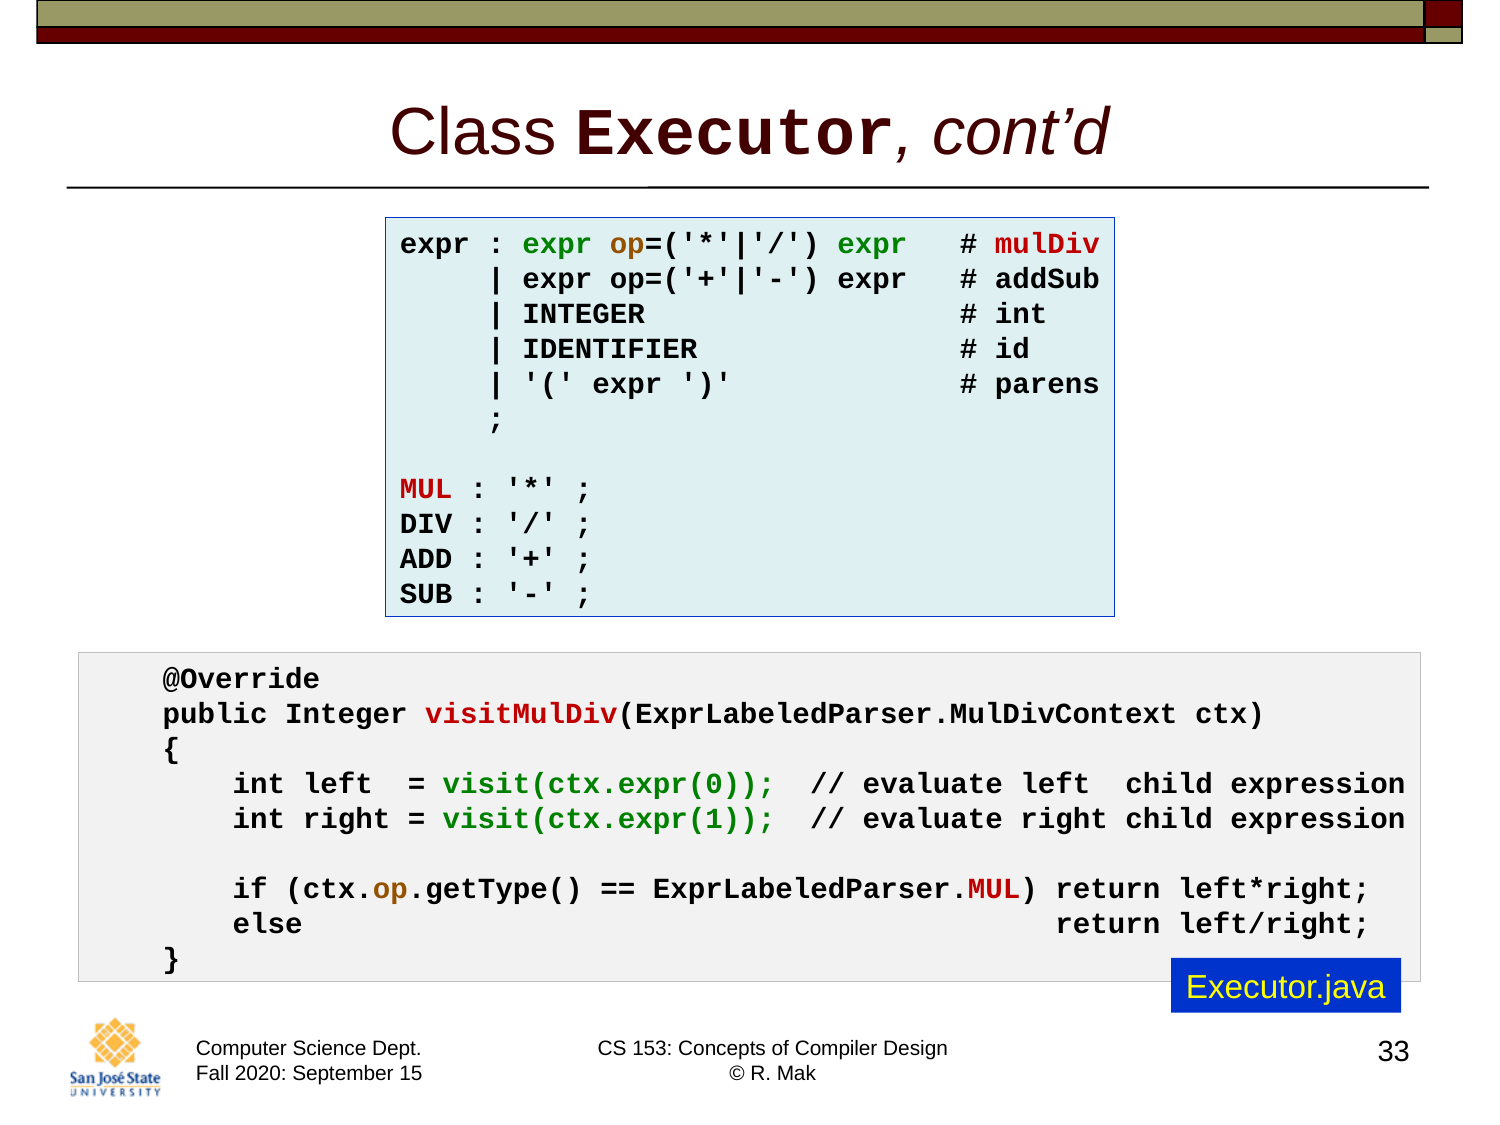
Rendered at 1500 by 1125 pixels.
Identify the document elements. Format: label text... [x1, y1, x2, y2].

text_box expr : expr op=('*'|'/') expr # mulDiv | expr op=('+'|'-') expr # addSub | INTEGER # int | IDENTIFIER # id | '(' expr ')' # parens ; MUL : '*' ; DIV : '/' ; ADD : '+' ; SUB : '-' ; [385, 217, 1115, 617]
slide_number 33 [1320, 1025, 1425, 1100]
title Class Executor, cont’d [75, 67, 1425, 175]
text_box @Override public Integer visitMulDiv(ExprLabeledParser.MulDivContext ctx) { int left = visit(ctx.expr(0)); // evaluate left child expression int right = visit(ctx.expr(1)); // evaluate right child expression if (ctx.op.getType() == ExprLabeledParser.MUL) return left*right; else return left/right; } [78, 652, 1421, 982]
text_box Executor.java [1171, 957, 1402, 1013]
picture [60, 1012, 166, 1112]
